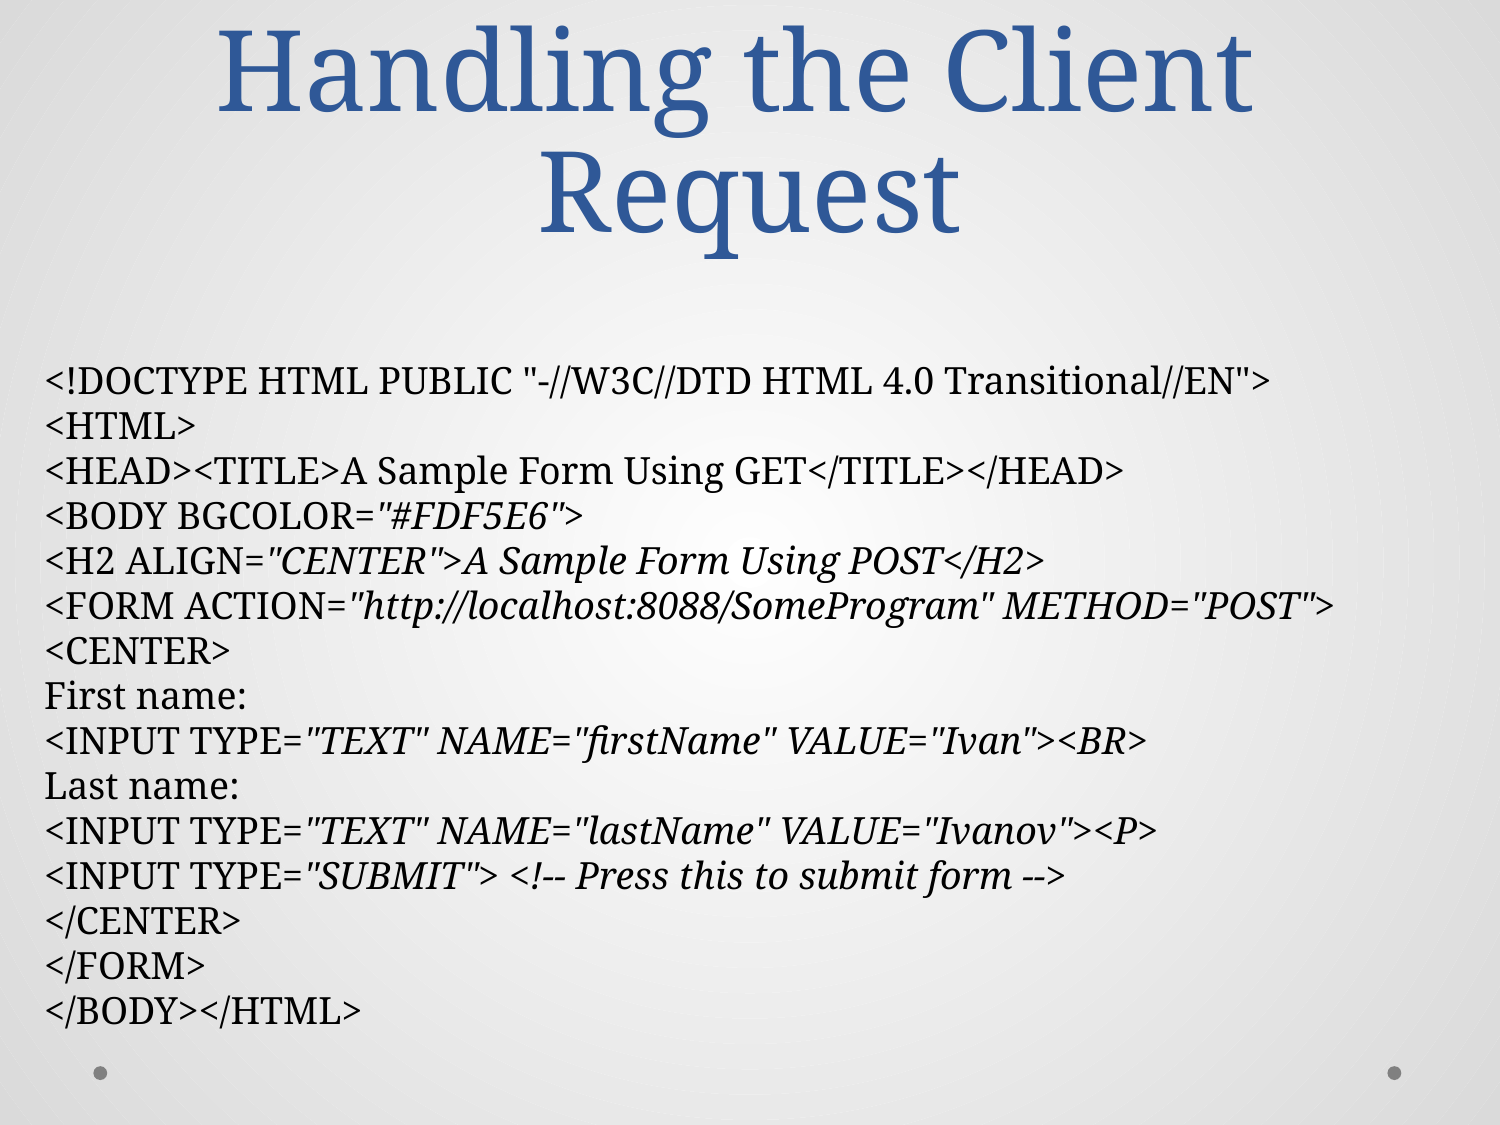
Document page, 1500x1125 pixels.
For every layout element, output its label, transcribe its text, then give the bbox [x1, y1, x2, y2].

title Handling the Client Request [75, 0, 1425, 263]
text_box <!DOCTYPE HTML PUBLIC "-//W3C//DTD HTML 4.0 Transitional//EN"> <HTML> <HEAD><TITLE>A Sample Form Using GET</TITLE></HEAD> <BODY BGCOLOR="#FDF5E6"> <H2 ALIGN="CENTER">A Sample Form Using POST</H2> <FORM ACTION="http://localhost:8088/SomeProgram" METHOD="POST"> <CENTER> First name: <INPUT TYPE="TEXT" NAME="firstName" VALUE="Ivan"><BR> Last name: <INPUT TYPE="TEXT" NAME="lastName" VALUE="Ivanov"><P> <INPUT TYPE="SUBMIT"> <!-- Press this to submit form --> </CENTER> </FORM> </BODY></HTML> [29, 349, 1500, 1040]
